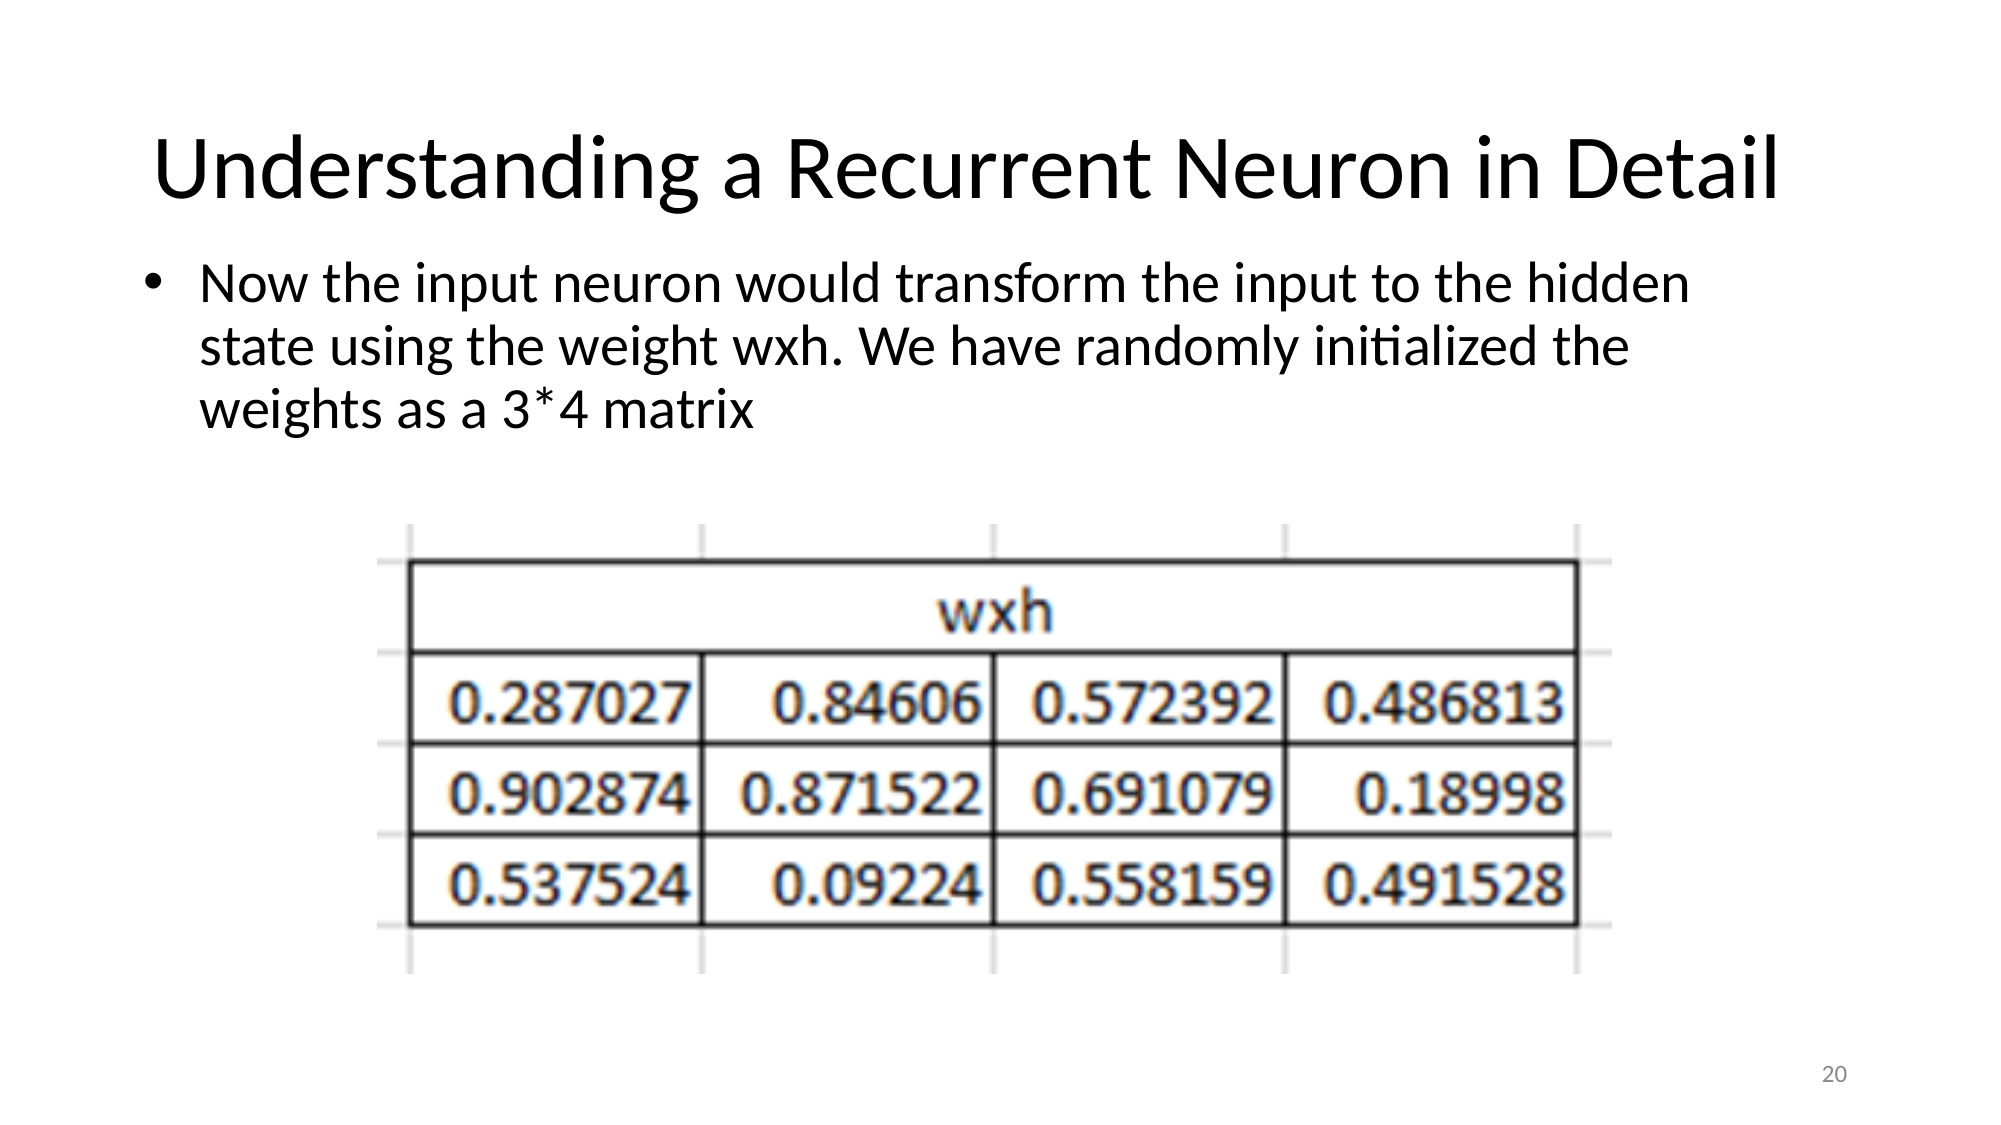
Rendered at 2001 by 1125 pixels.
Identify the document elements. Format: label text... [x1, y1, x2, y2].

title Understanding a Recurrent Neuron in Detail [137, 59, 1863, 278]
slide_number 20 [1412, 1042, 1863, 1103]
picture [377, 524, 1612, 975]
list Now the input neuron would transform the input to the hidden state using the weight wxh. We have randomly initialized the weights as a 3*4 matrix [109, 244, 1835, 401]
